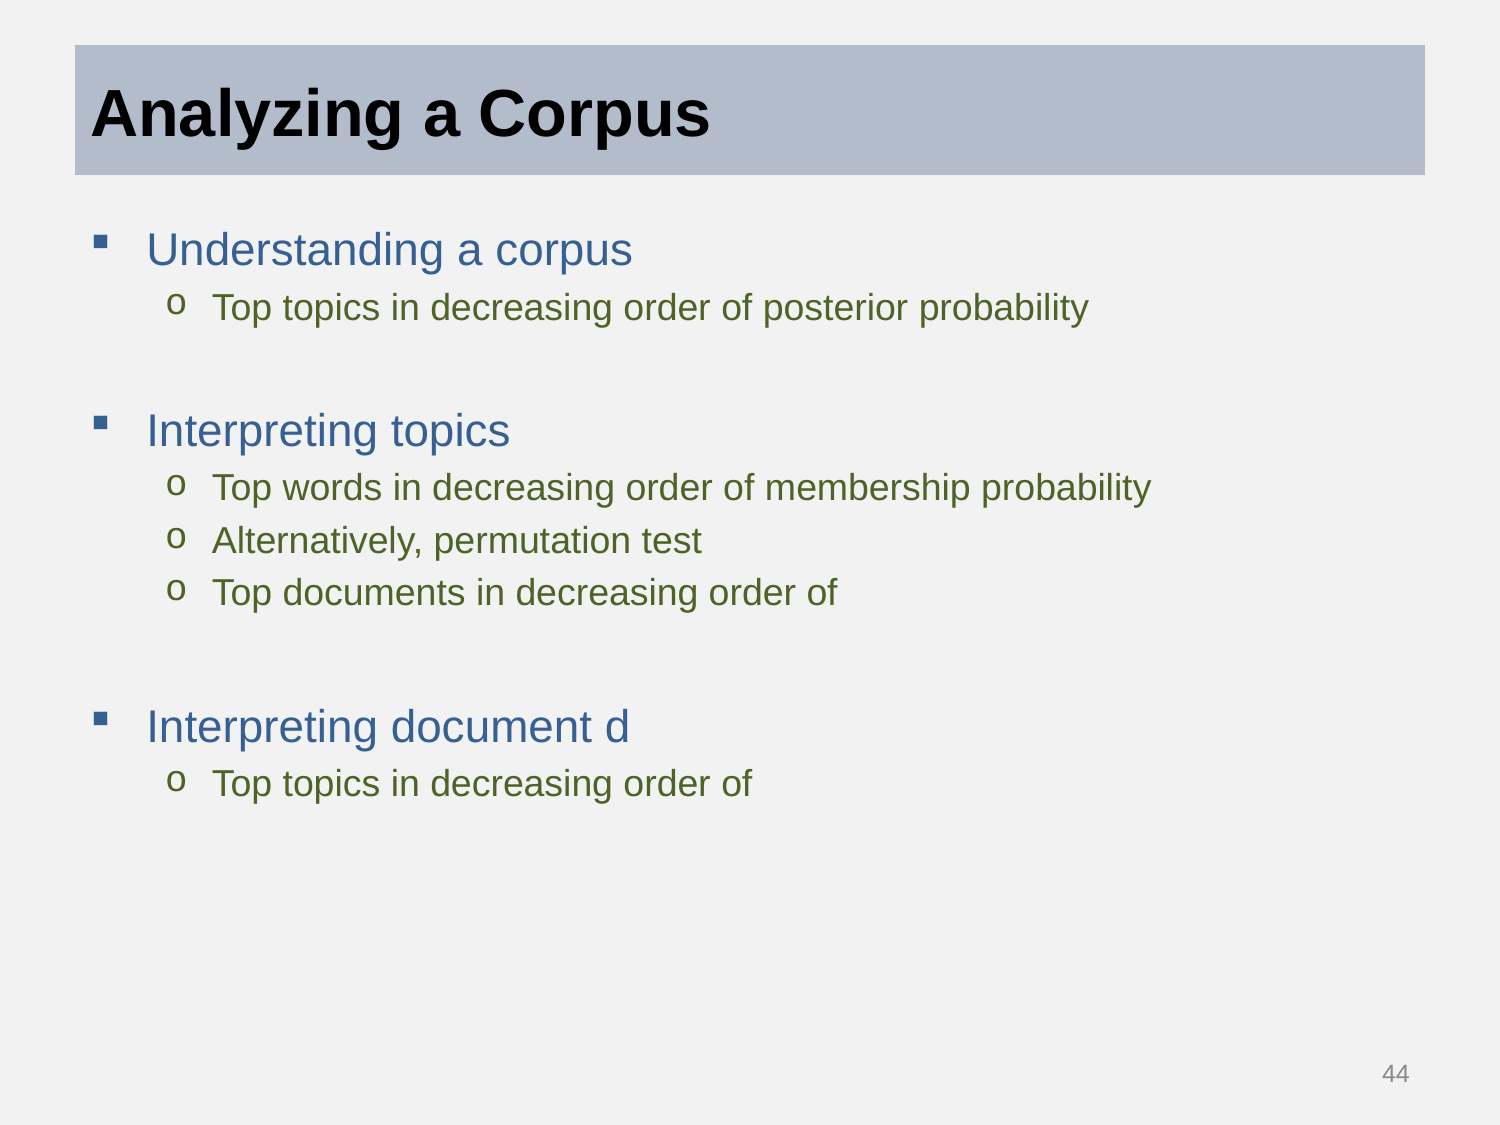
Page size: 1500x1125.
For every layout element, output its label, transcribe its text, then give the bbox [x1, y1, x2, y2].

title Analyzing a Corpus [75, 45, 1425, 175]
slide_number 44 [1074, 1042, 1425, 1103]
